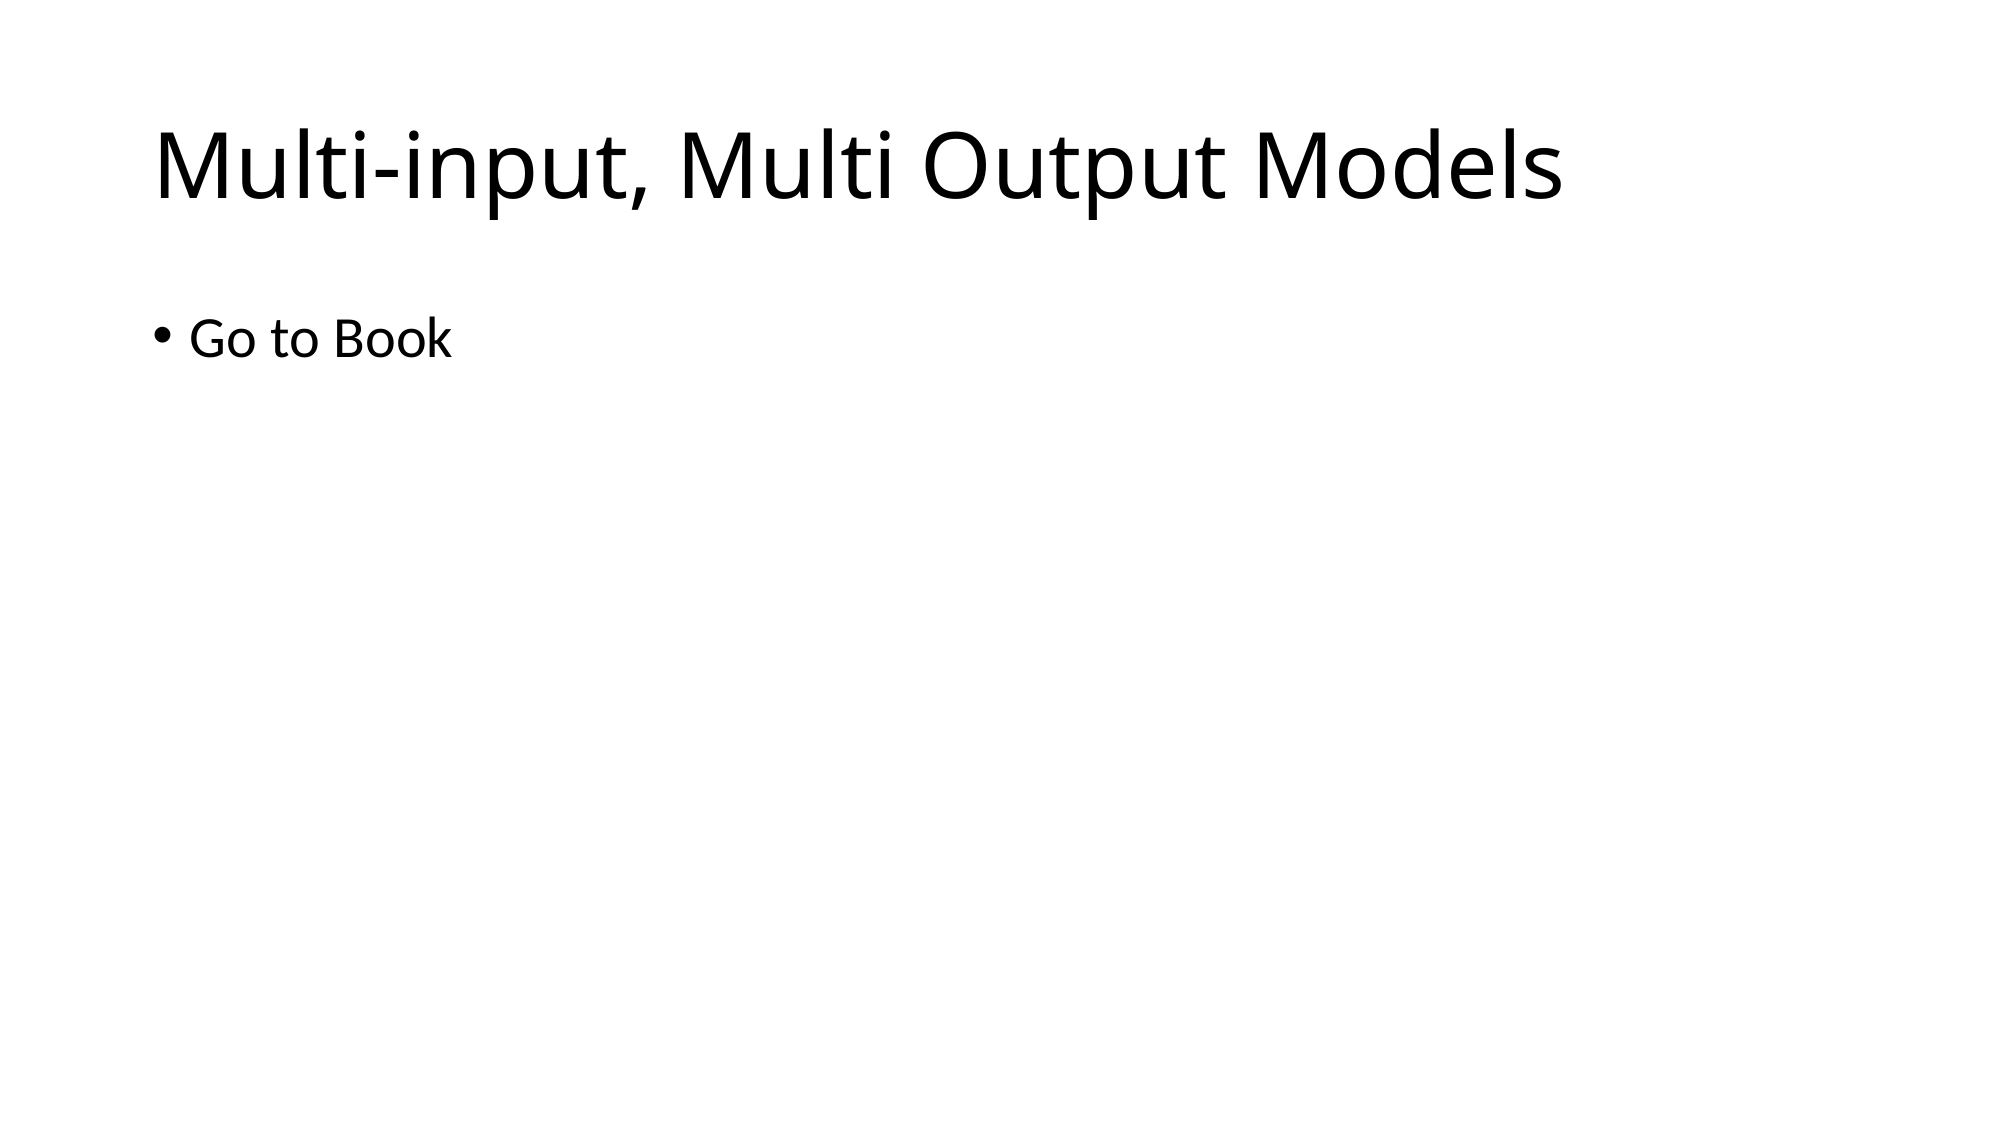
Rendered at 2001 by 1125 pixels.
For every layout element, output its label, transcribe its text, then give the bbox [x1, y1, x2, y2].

list Go to Book [137, 299, 1863, 1014]
title Multi-input, Multi Output Models [137, 59, 1863, 278]
